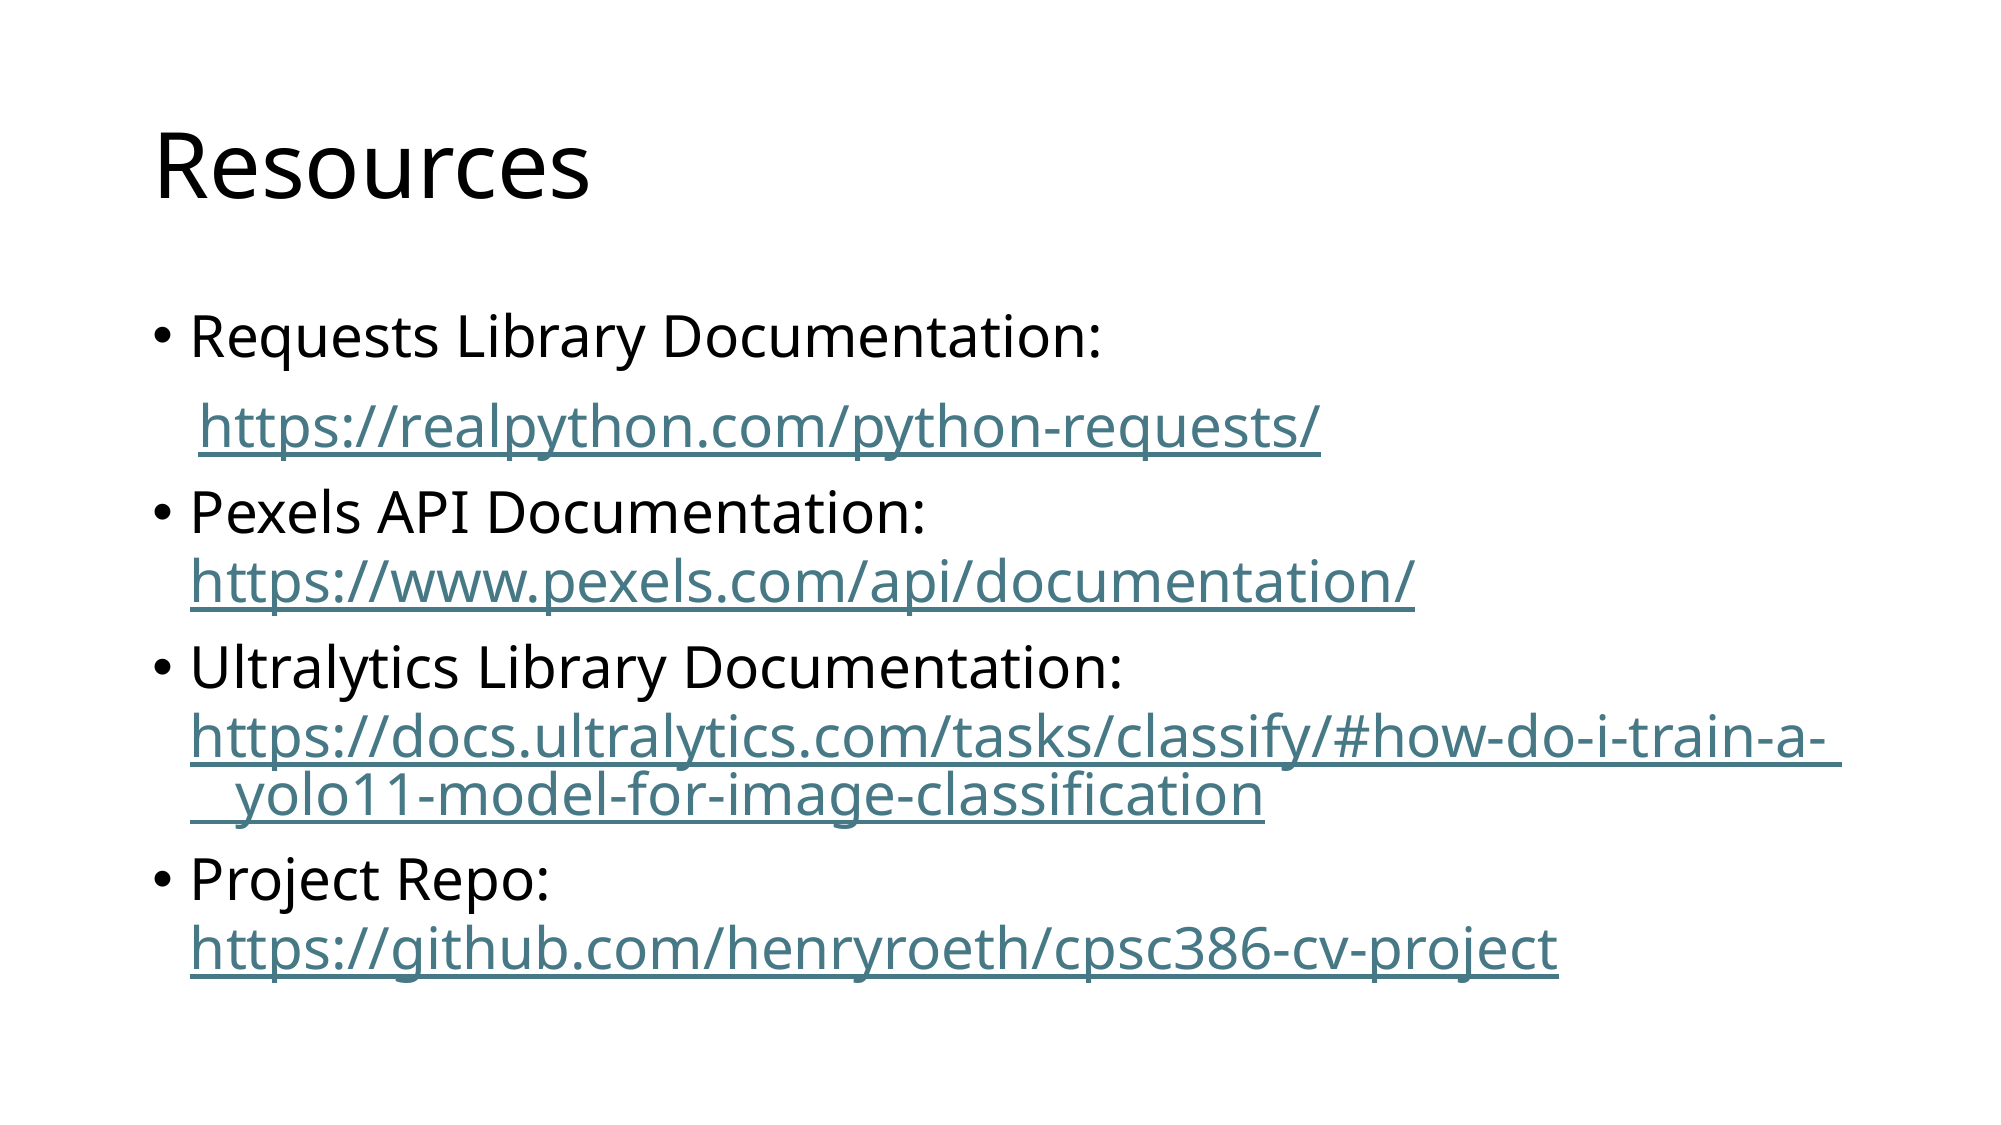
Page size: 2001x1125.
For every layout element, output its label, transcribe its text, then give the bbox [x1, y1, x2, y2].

title Resources [137, 59, 1863, 278]
list Requests Library Documentation: https://realpython.com/python-requests/ Pexels API Documentation: https://www.pexels.com/api/documentation/ Ultralytics Library Documentation: https://docs.ultralytics.com/tasks/classify/#how-do-i-train-a- yolo11-model-for-image-classification Project Repo: https://github.com/henryroeth/cpsc386-cv-project [137, 299, 1863, 1014]
